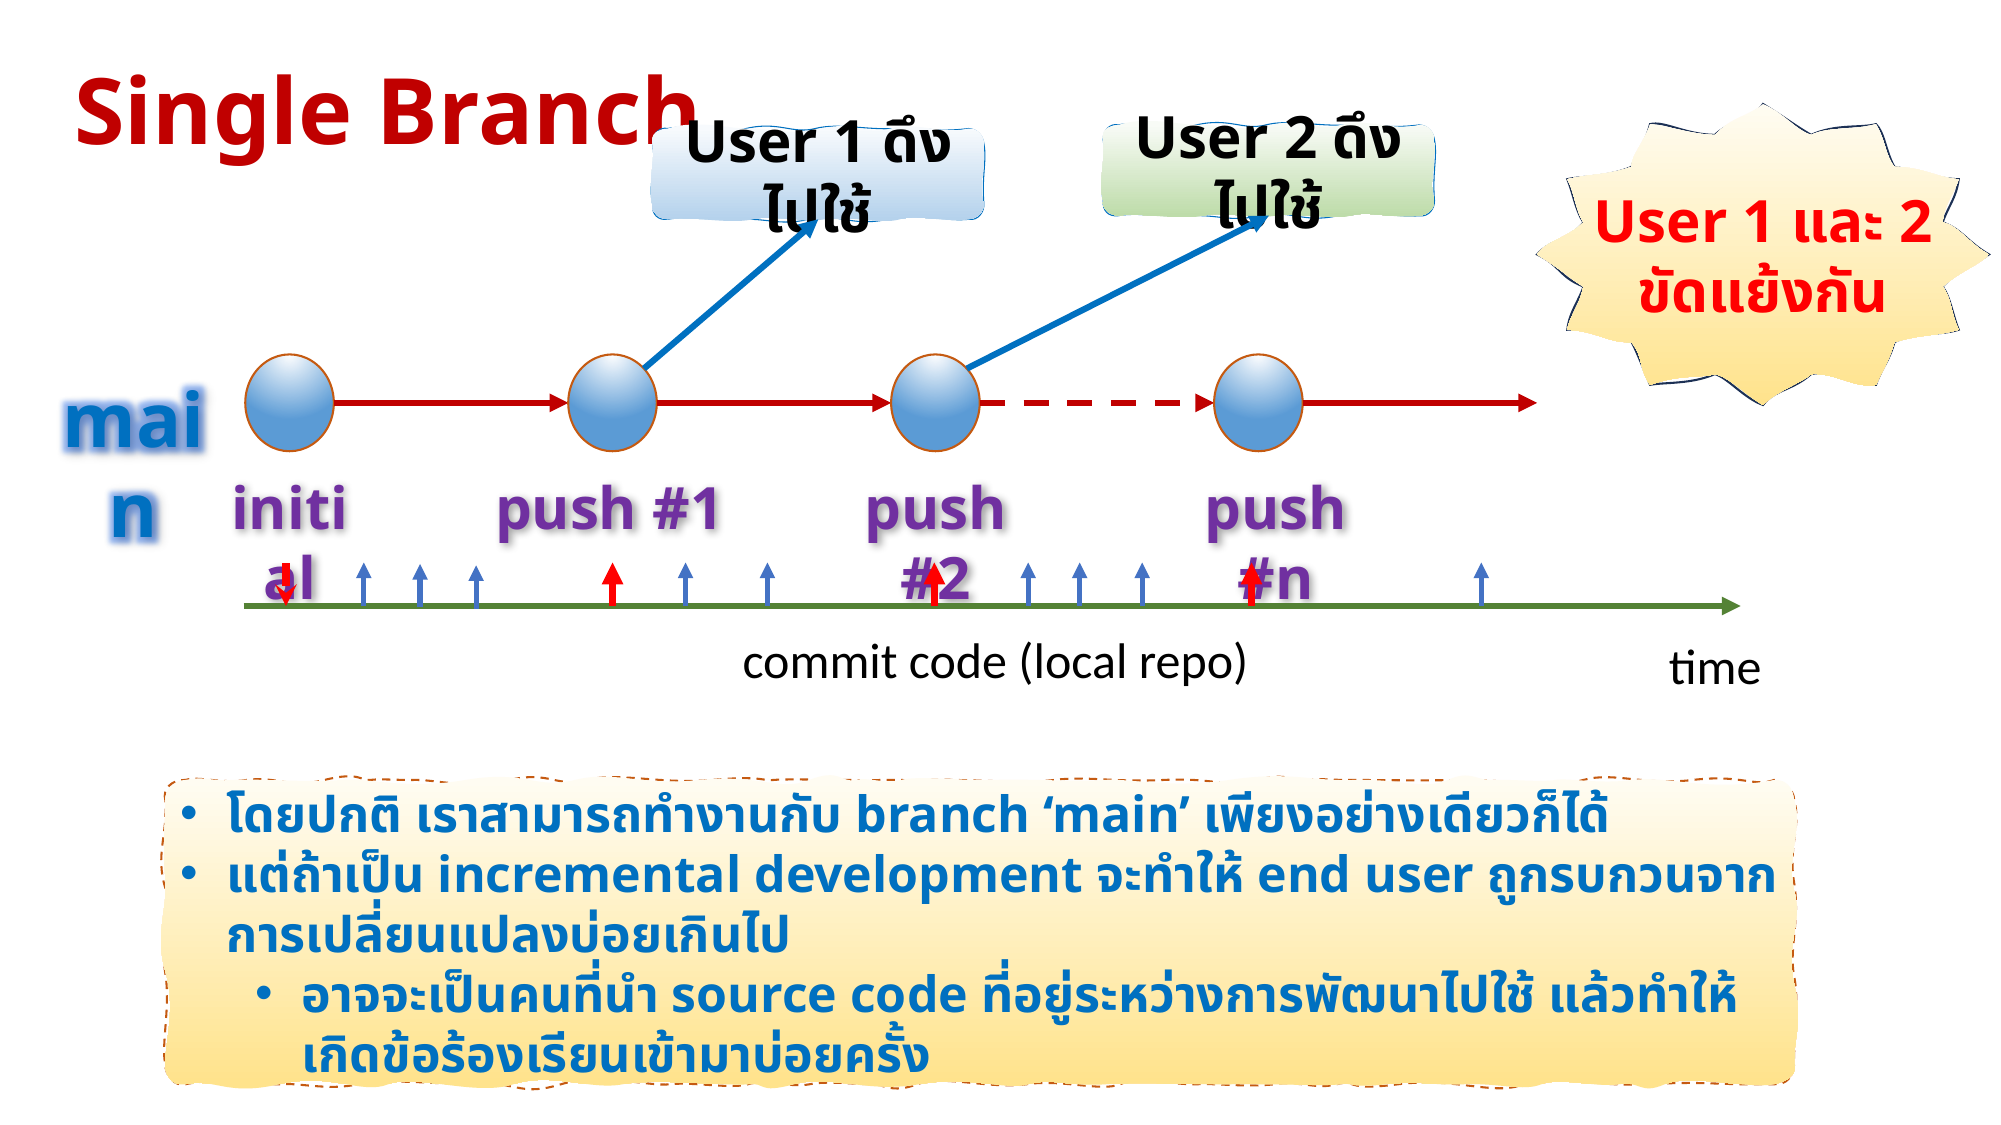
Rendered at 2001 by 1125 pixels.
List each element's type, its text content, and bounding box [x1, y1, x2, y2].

text_box โดยปกติ เราสามารถทำงานกับ branch ‘main’ เพียงอย่างเดียวก็ได้ แต่ถ้าเป็น incremental development จะทำให้ end user ถูกรบกวนจากการเปลี่ยนแปลงบ่อยเกินไป อาจจะเป็นคนที่นำ source code ที่อยู่ระหว่างการพัฒนาไปใช้ แล้วทำให้เกิดข้อร้องเรียนเข้ามาบ่อยครั้ง [160, 775, 1798, 1090]
text_box push #n [1158, 463, 1393, 603]
text_box User 2 ดึงไปใช้ [1101, 120, 1437, 219]
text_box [643, 219, 819, 369]
title Single Branch [59, 6, 1785, 224]
text_box [890, 353, 981, 453]
text_box push #1 [477, 463, 741, 549]
text_box [244, 353, 335, 453]
text_box commit code (local repo) [727, 620, 1325, 696]
text_box push #2 [818, 609, 1053, 619]
text_box push #2 [818, 463, 1053, 603]
text_box [567, 353, 658, 453]
text_box User 1 และ 2 ขัดแย้งกัน [1535, 102, 1991, 407]
text_box [1213, 354, 1304, 453]
text_box initial [215, 463, 364, 619]
text_box push #n [1158, 609, 1393, 619]
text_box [966, 215, 1269, 369]
text_box main [37, 364, 230, 560]
text_box User 1 ดึงไปใช้ [650, 124, 986, 223]
text_box time [1654, 626, 1889, 702]
